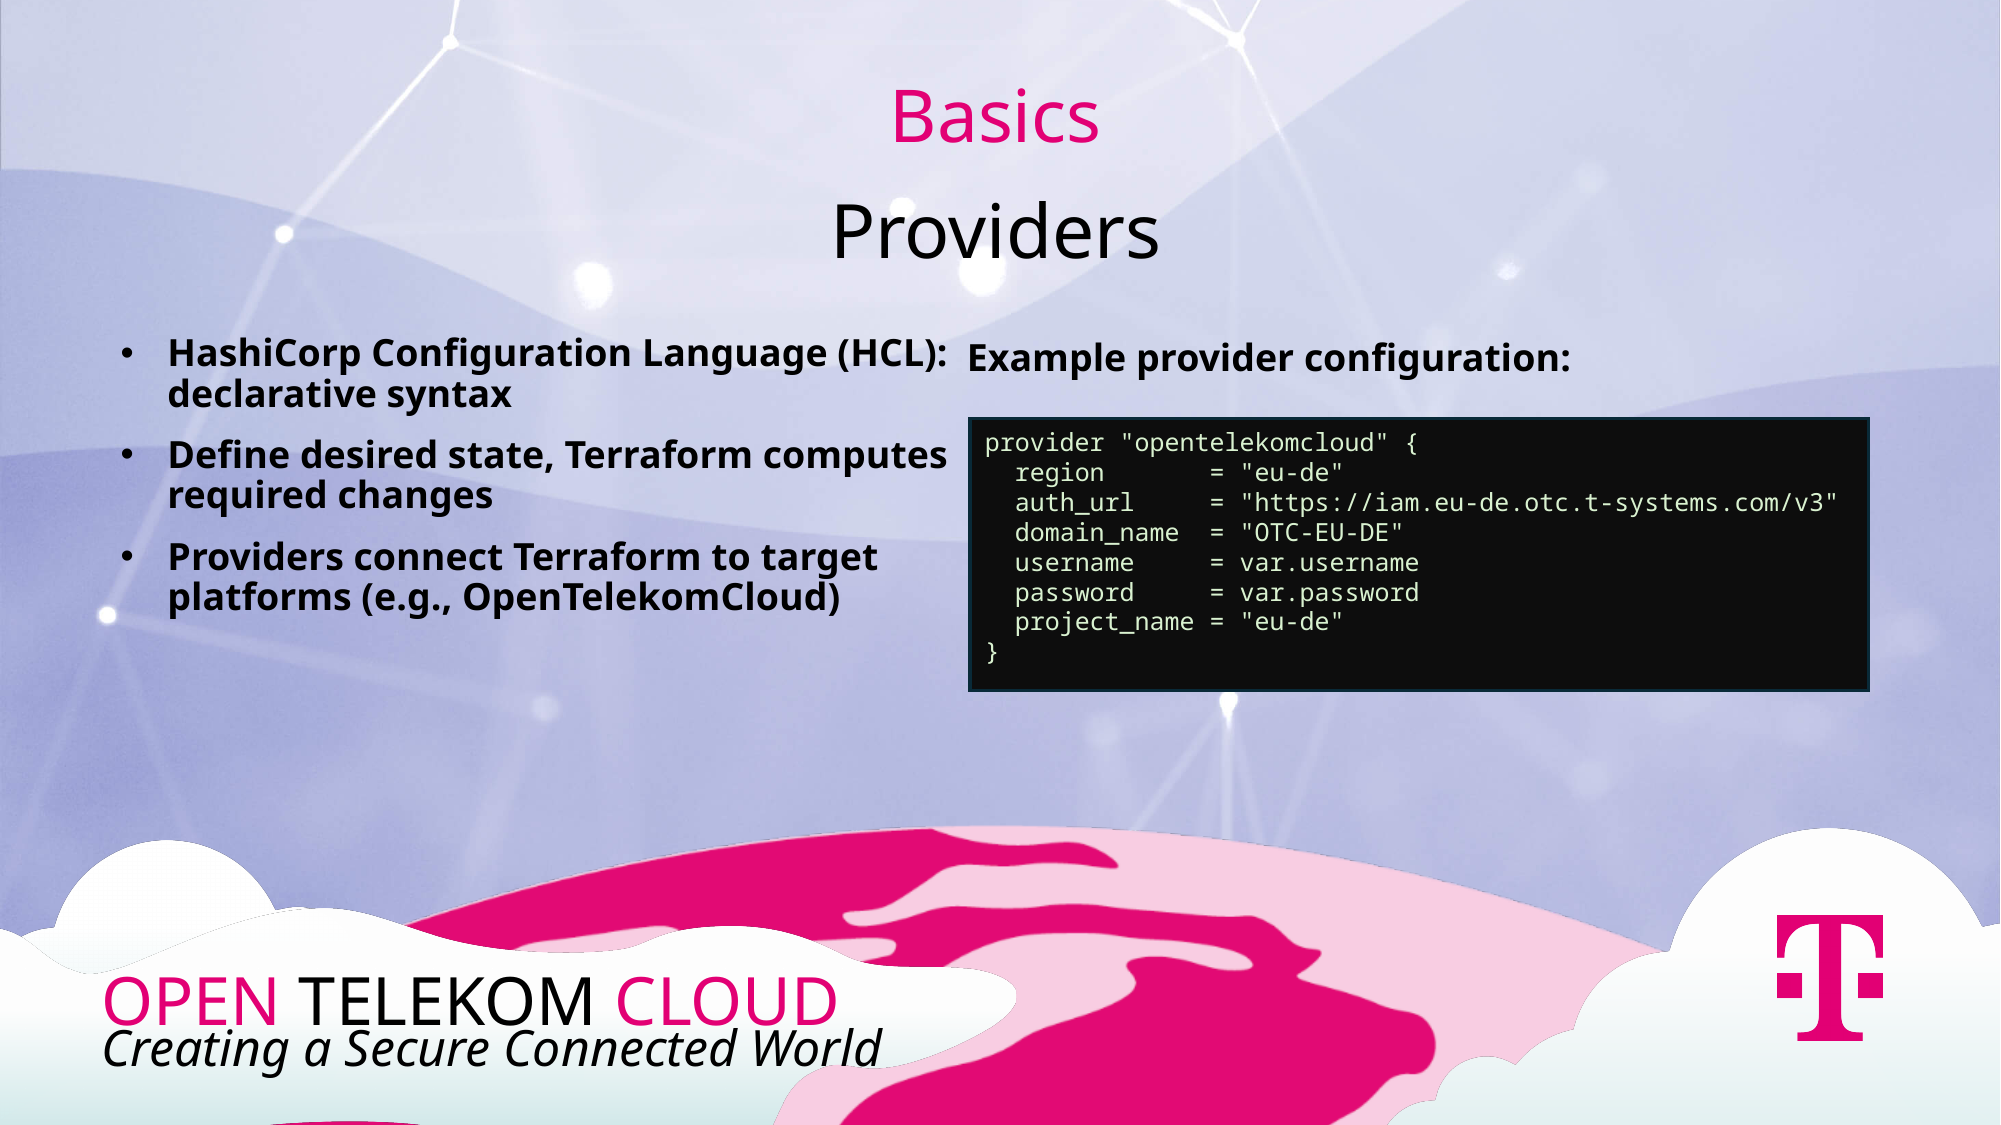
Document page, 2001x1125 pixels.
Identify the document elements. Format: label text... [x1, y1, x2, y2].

list Providers [104, 186, 1887, 297]
list Basics [104, 72, 1887, 167]
text_box provider "opentelekomcloud" { region = "eu-de" auth_url = "https://iam.eu-de.otc.t-systems.com/v3" domain_name = "OTC-EU-DE" username = var.username password = var.password project_name = "eu-de" } [968, 417, 1870, 692]
picture [0, 0, 2000, 1125]
text_box Example provider configuration: [952, 326, 1966, 432]
list HashiCorp Configuration Language (HCL): declarative syntax Define desired state, Terraform computes required changes Providers connect Terraform to target platforms (e.g., OpenTelekomCloud) [105, 326, 1027, 866]
